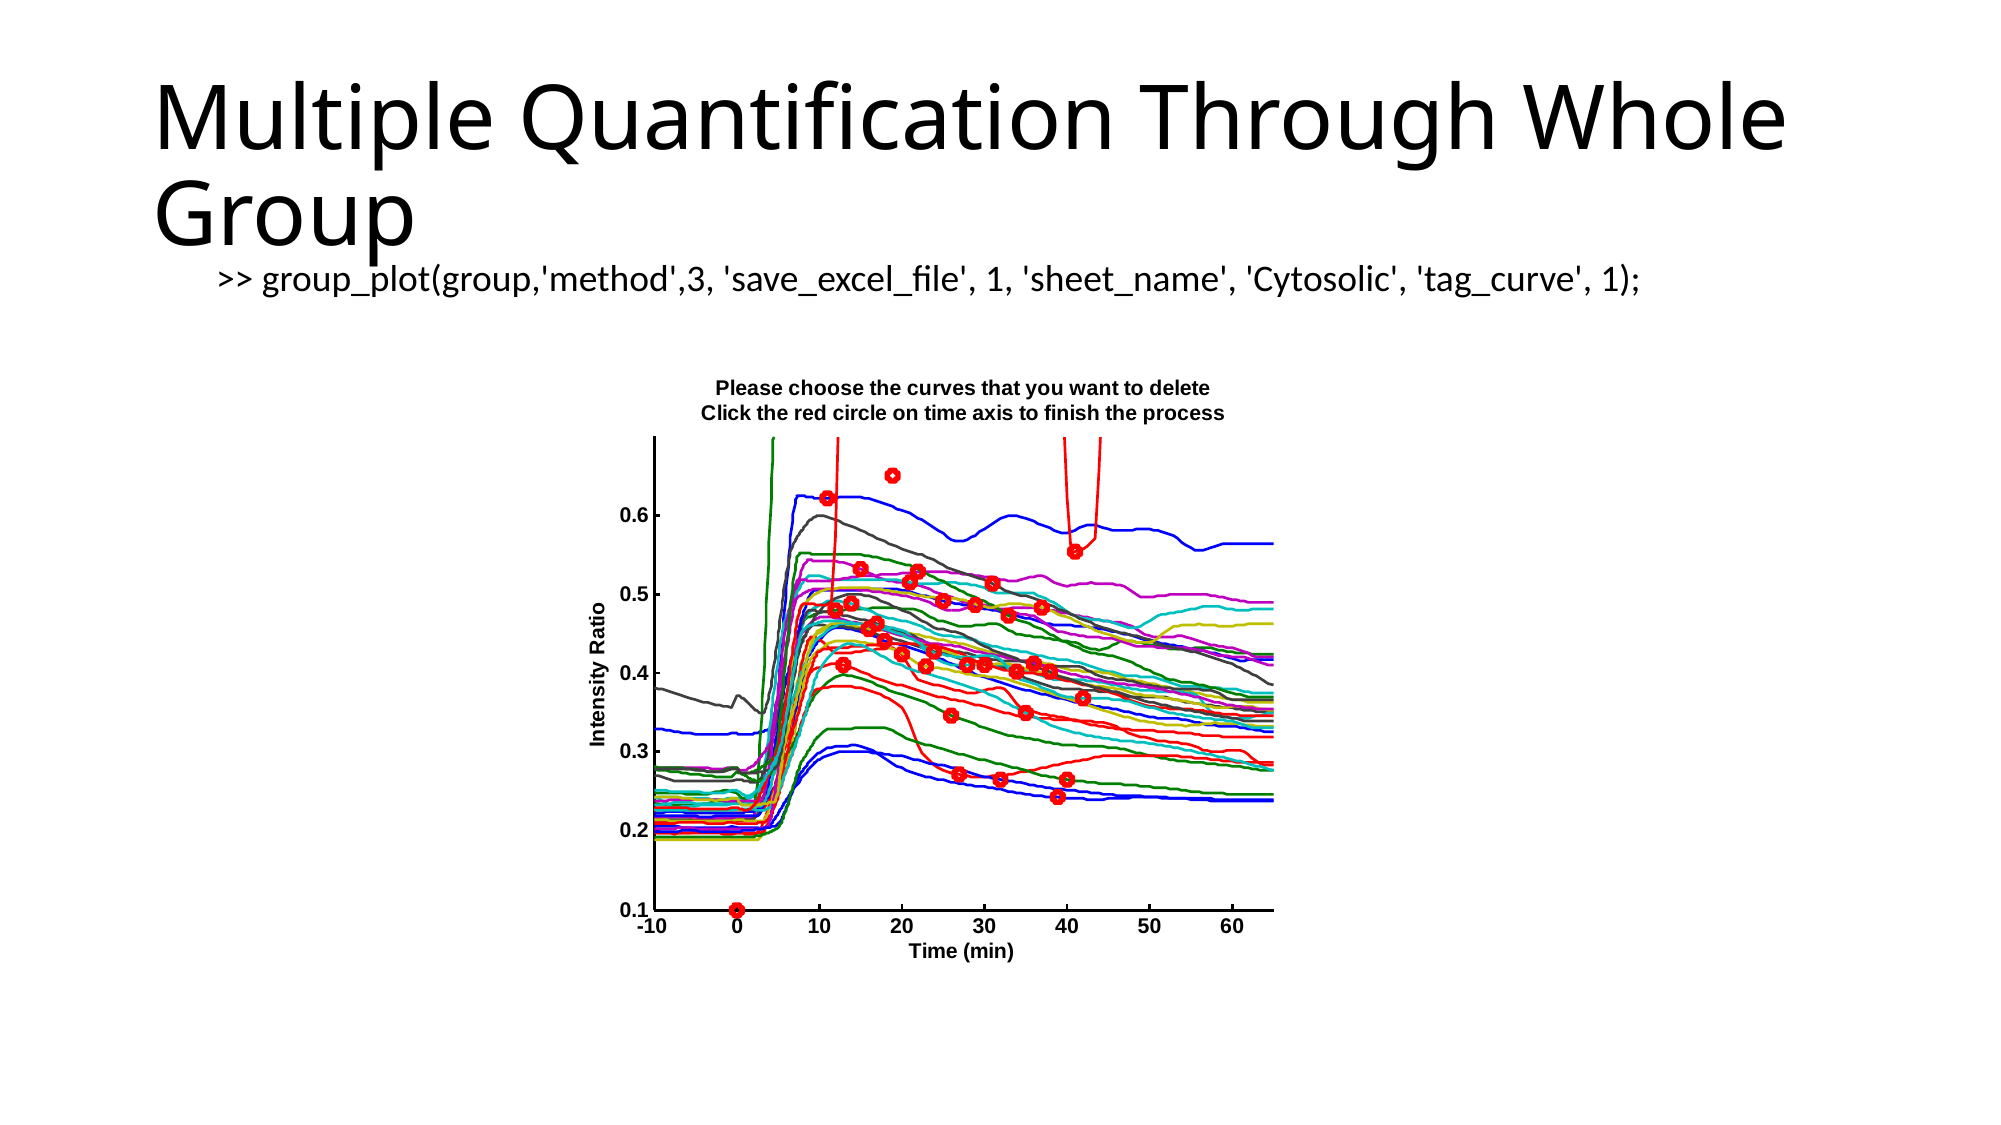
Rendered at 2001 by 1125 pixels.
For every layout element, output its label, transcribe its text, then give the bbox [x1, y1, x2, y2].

title Multiple Quantification Through Whole Group [137, 59, 1863, 278]
text_box >> group_plot(group,'method',3, 'save_excel_file', 1, 'sheet_name', 'Cytosolic', 'tag_curve', 1); [201, 246, 1732, 307]
picture [550, 375, 1350, 976]
